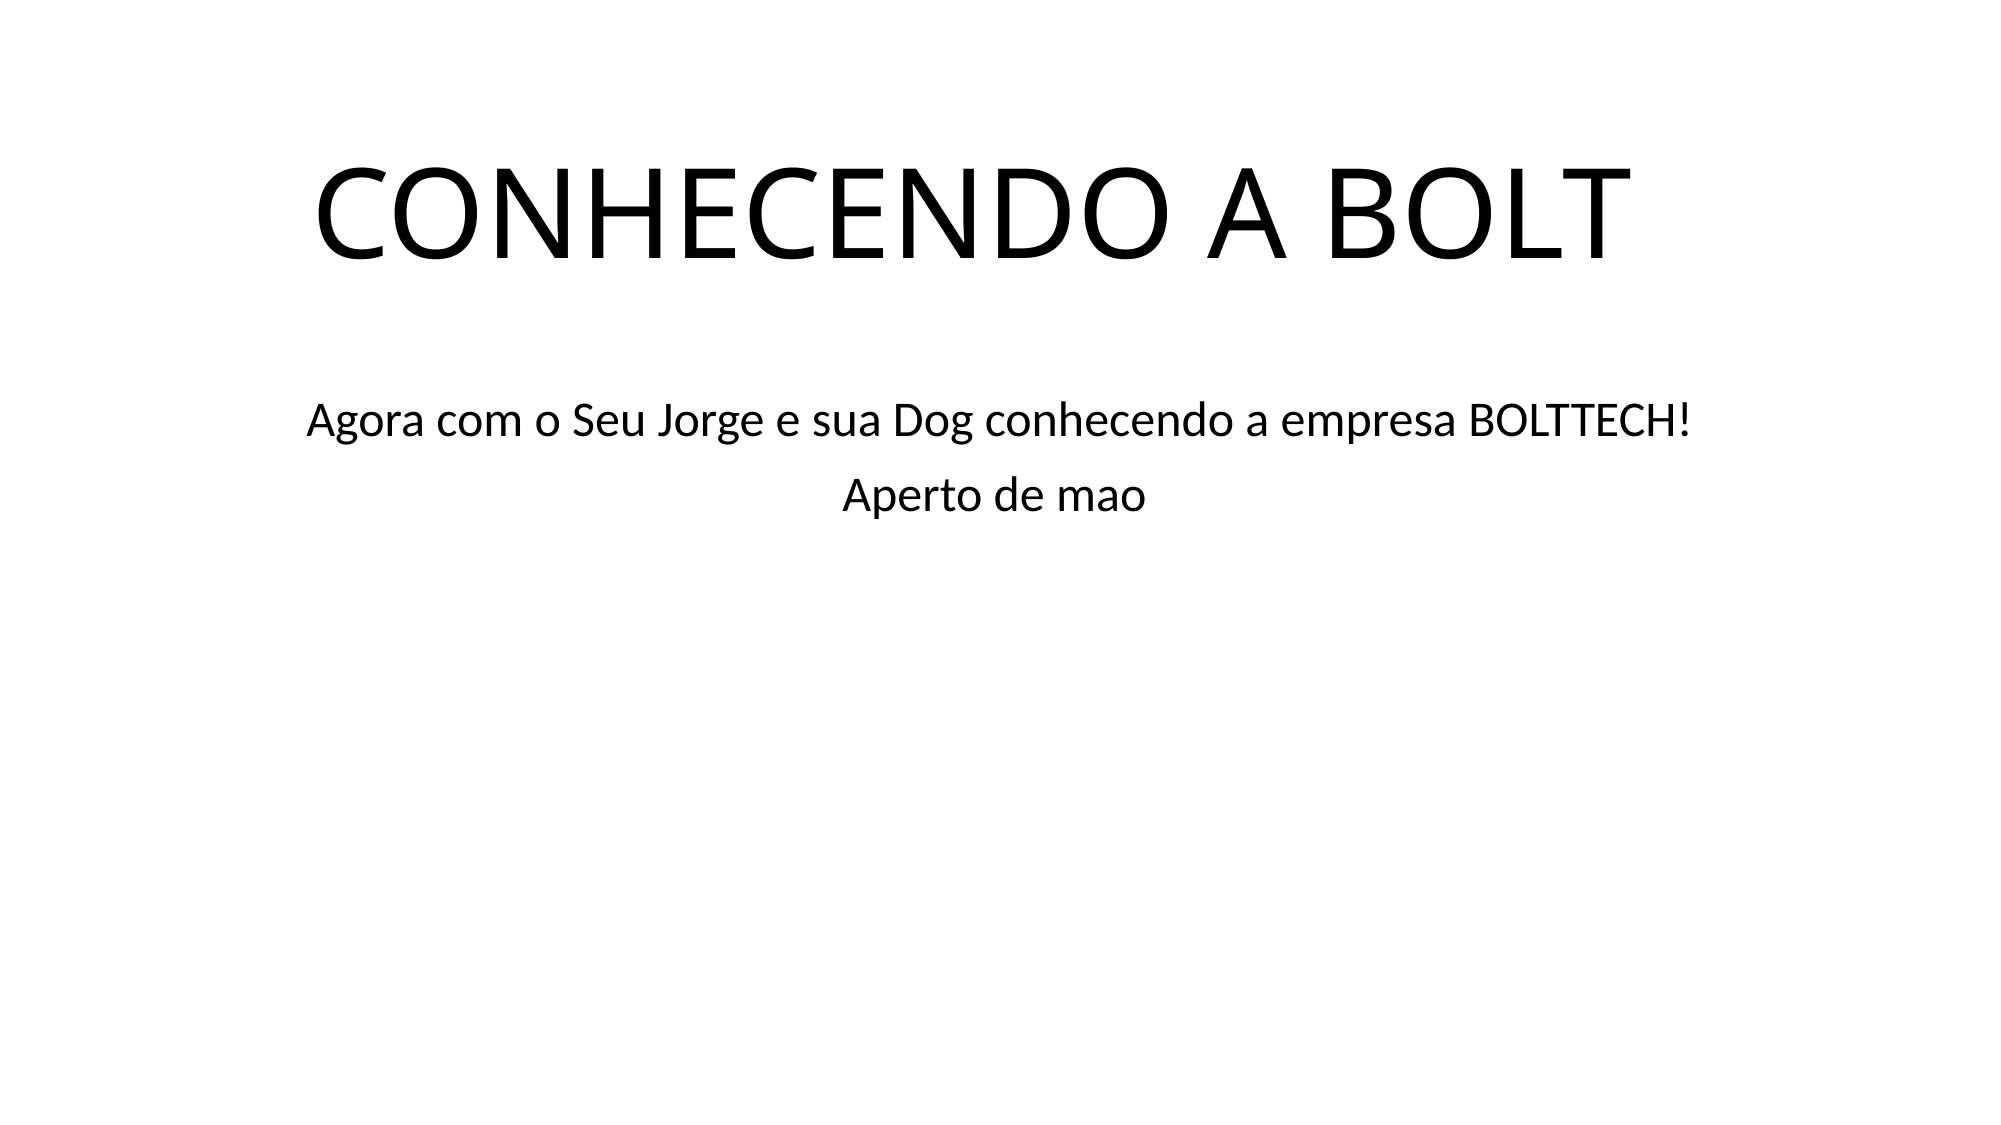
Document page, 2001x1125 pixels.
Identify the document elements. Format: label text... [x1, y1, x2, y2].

subtitle Agora com o Seu Jorge e sua Dog conhecendo a empresa BOLTTECH! Aperto de mao [249, 385, 1750, 910]
title CONHECENDO A BOLT [221, 106, 1722, 293]
